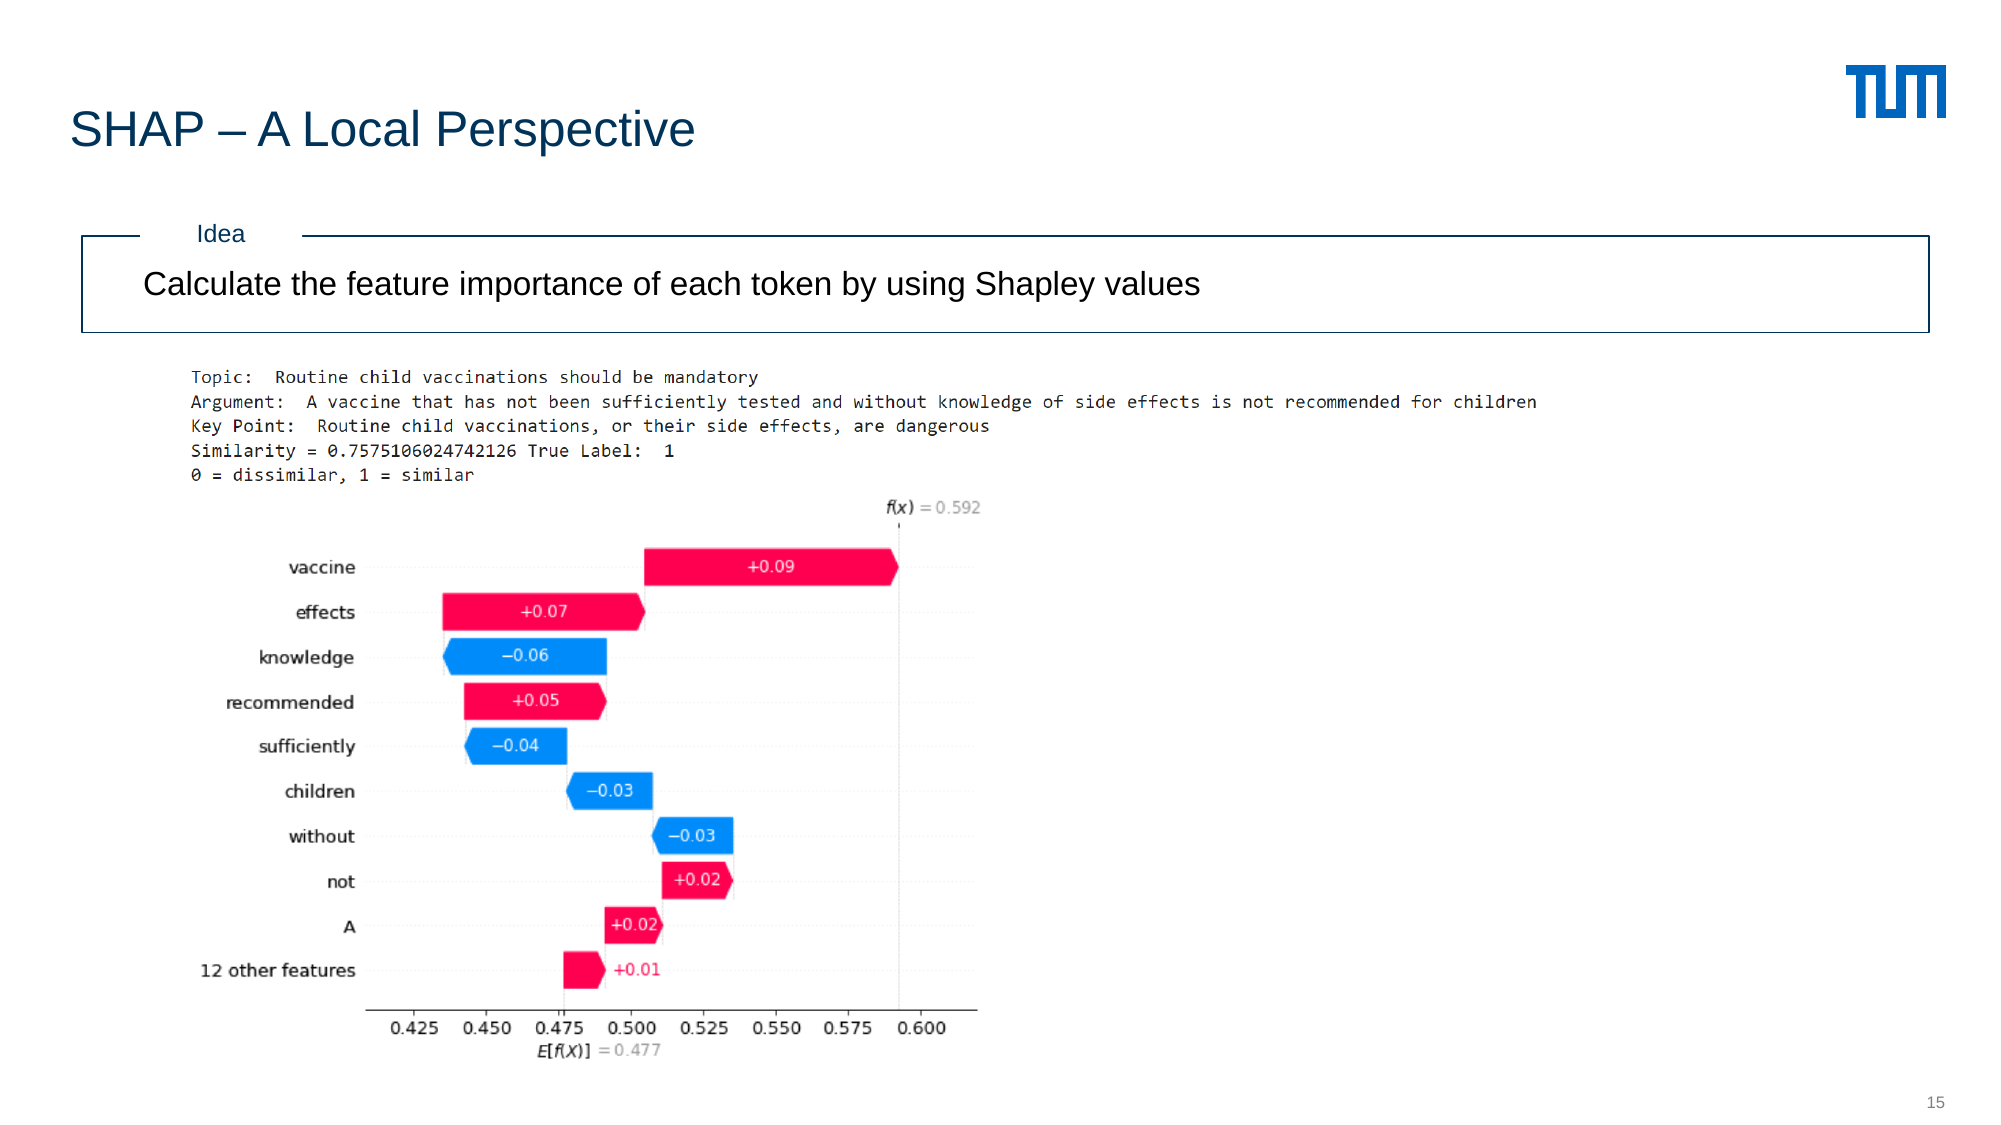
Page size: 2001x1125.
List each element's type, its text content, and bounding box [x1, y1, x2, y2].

slide_number 15 [1890, 1077, 1946, 1125]
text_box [81, 209, 1930, 344]
picture [185, 358, 1550, 1072]
picture [1846, 65, 1946, 118]
title SHAP – A Local Perspective [54, 2, 1792, 157]
